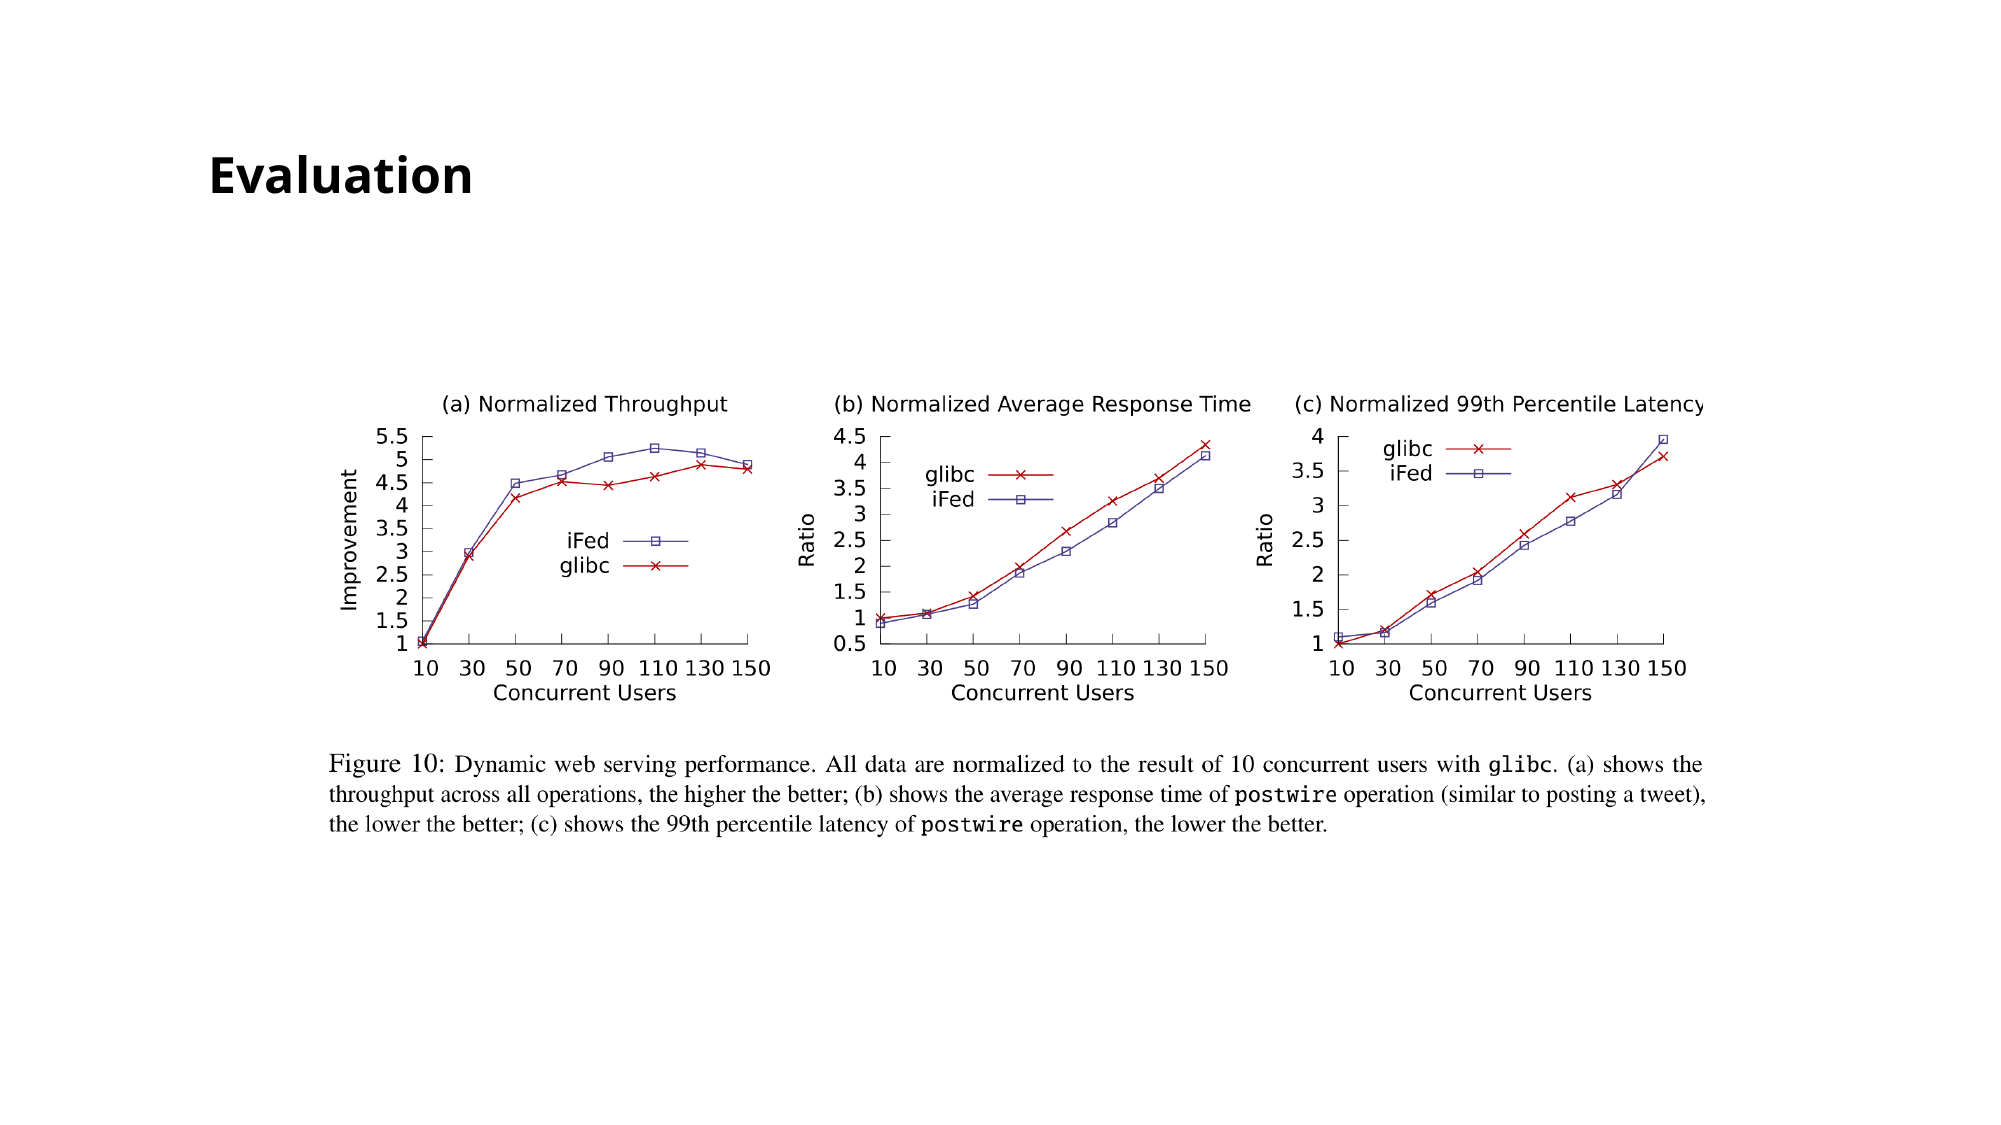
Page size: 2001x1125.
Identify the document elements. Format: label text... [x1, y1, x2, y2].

text_box Evaluation [193, 136, 1656, 211]
picture [278, 350, 1741, 860]
